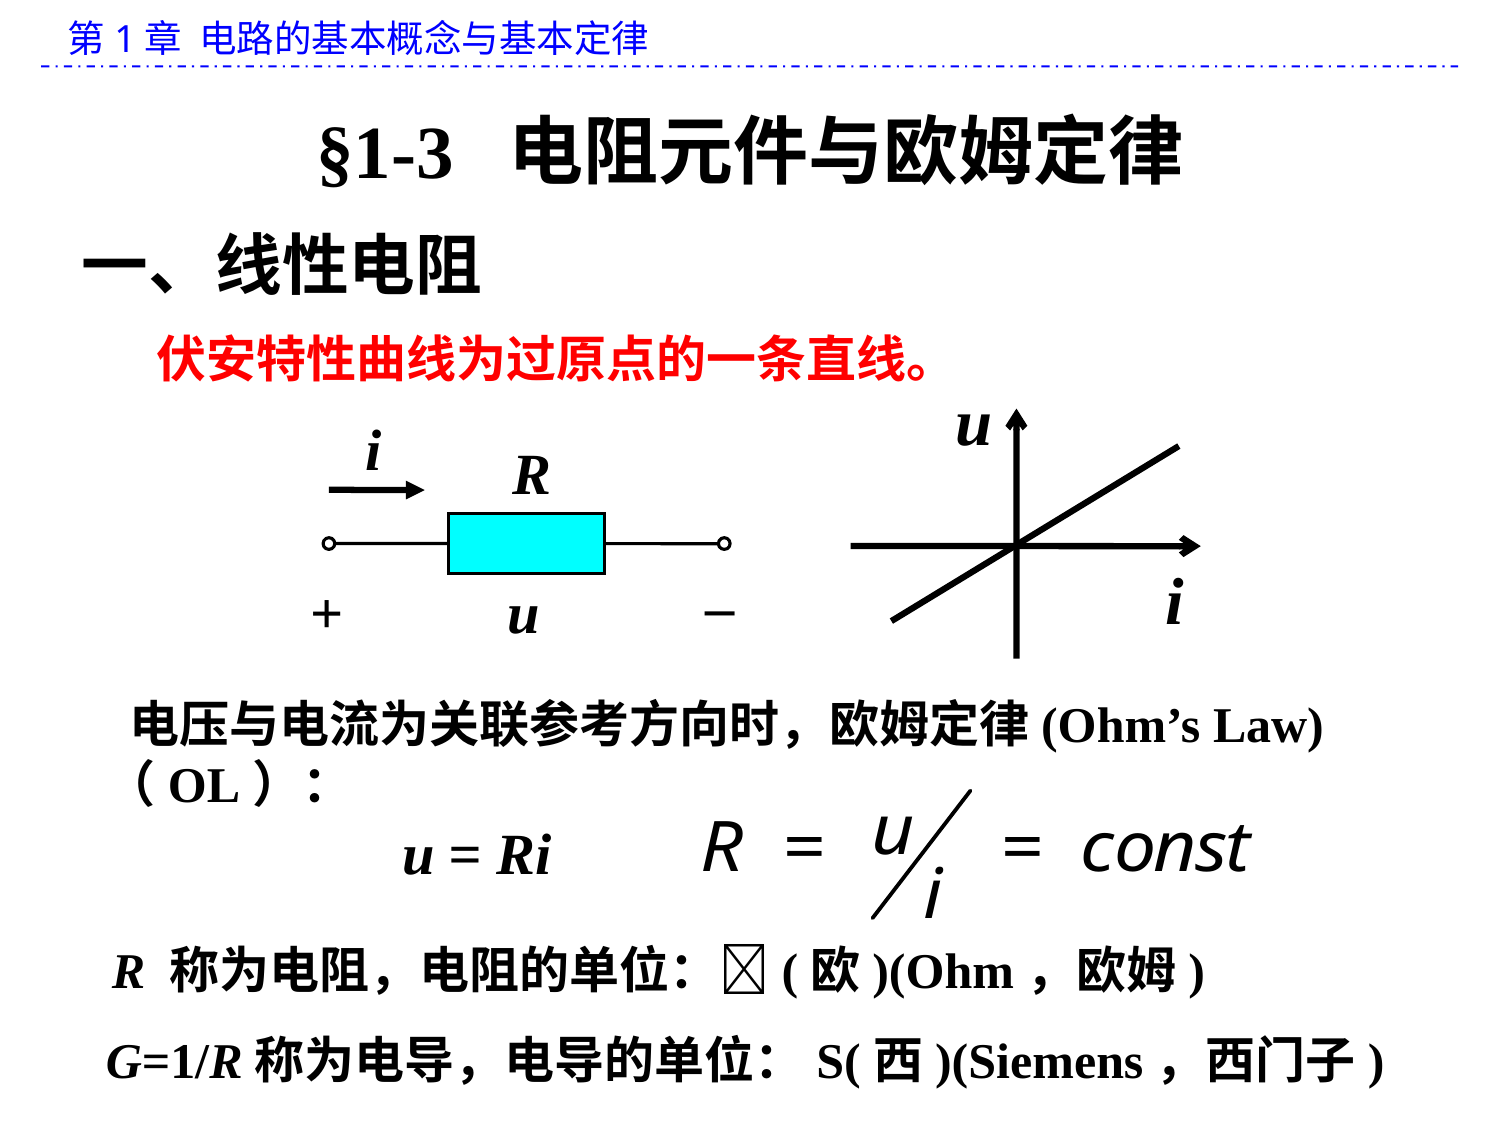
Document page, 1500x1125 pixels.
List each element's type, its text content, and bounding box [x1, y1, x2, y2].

text_box G=1/R称为电导，电导的单位：S(西)(Siemens，西门子) [91, 1020, 1439, 1096]
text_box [276, 404, 765, 654]
text_box 电压与电流为关联参考方向时，欧姆定律(Ohm’s Law)（OL）： [91, 685, 1385, 820]
text_box §1-3 电阻元件与欧姆定律 [79, 95, 1421, 201]
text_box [850, 371, 1202, 659]
text_box u = Ri [351, 809, 602, 894]
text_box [689, 773, 1275, 935]
text_box 一、线性电阻 [67, 215, 1433, 311]
text_box 伏安特性曲线为过原点的一条直线。 [85, 319, 1439, 395]
text_box R 称为电阻，电阻的单位：(欧)(Ohm，欧姆) [97, 930, 1445, 1006]
